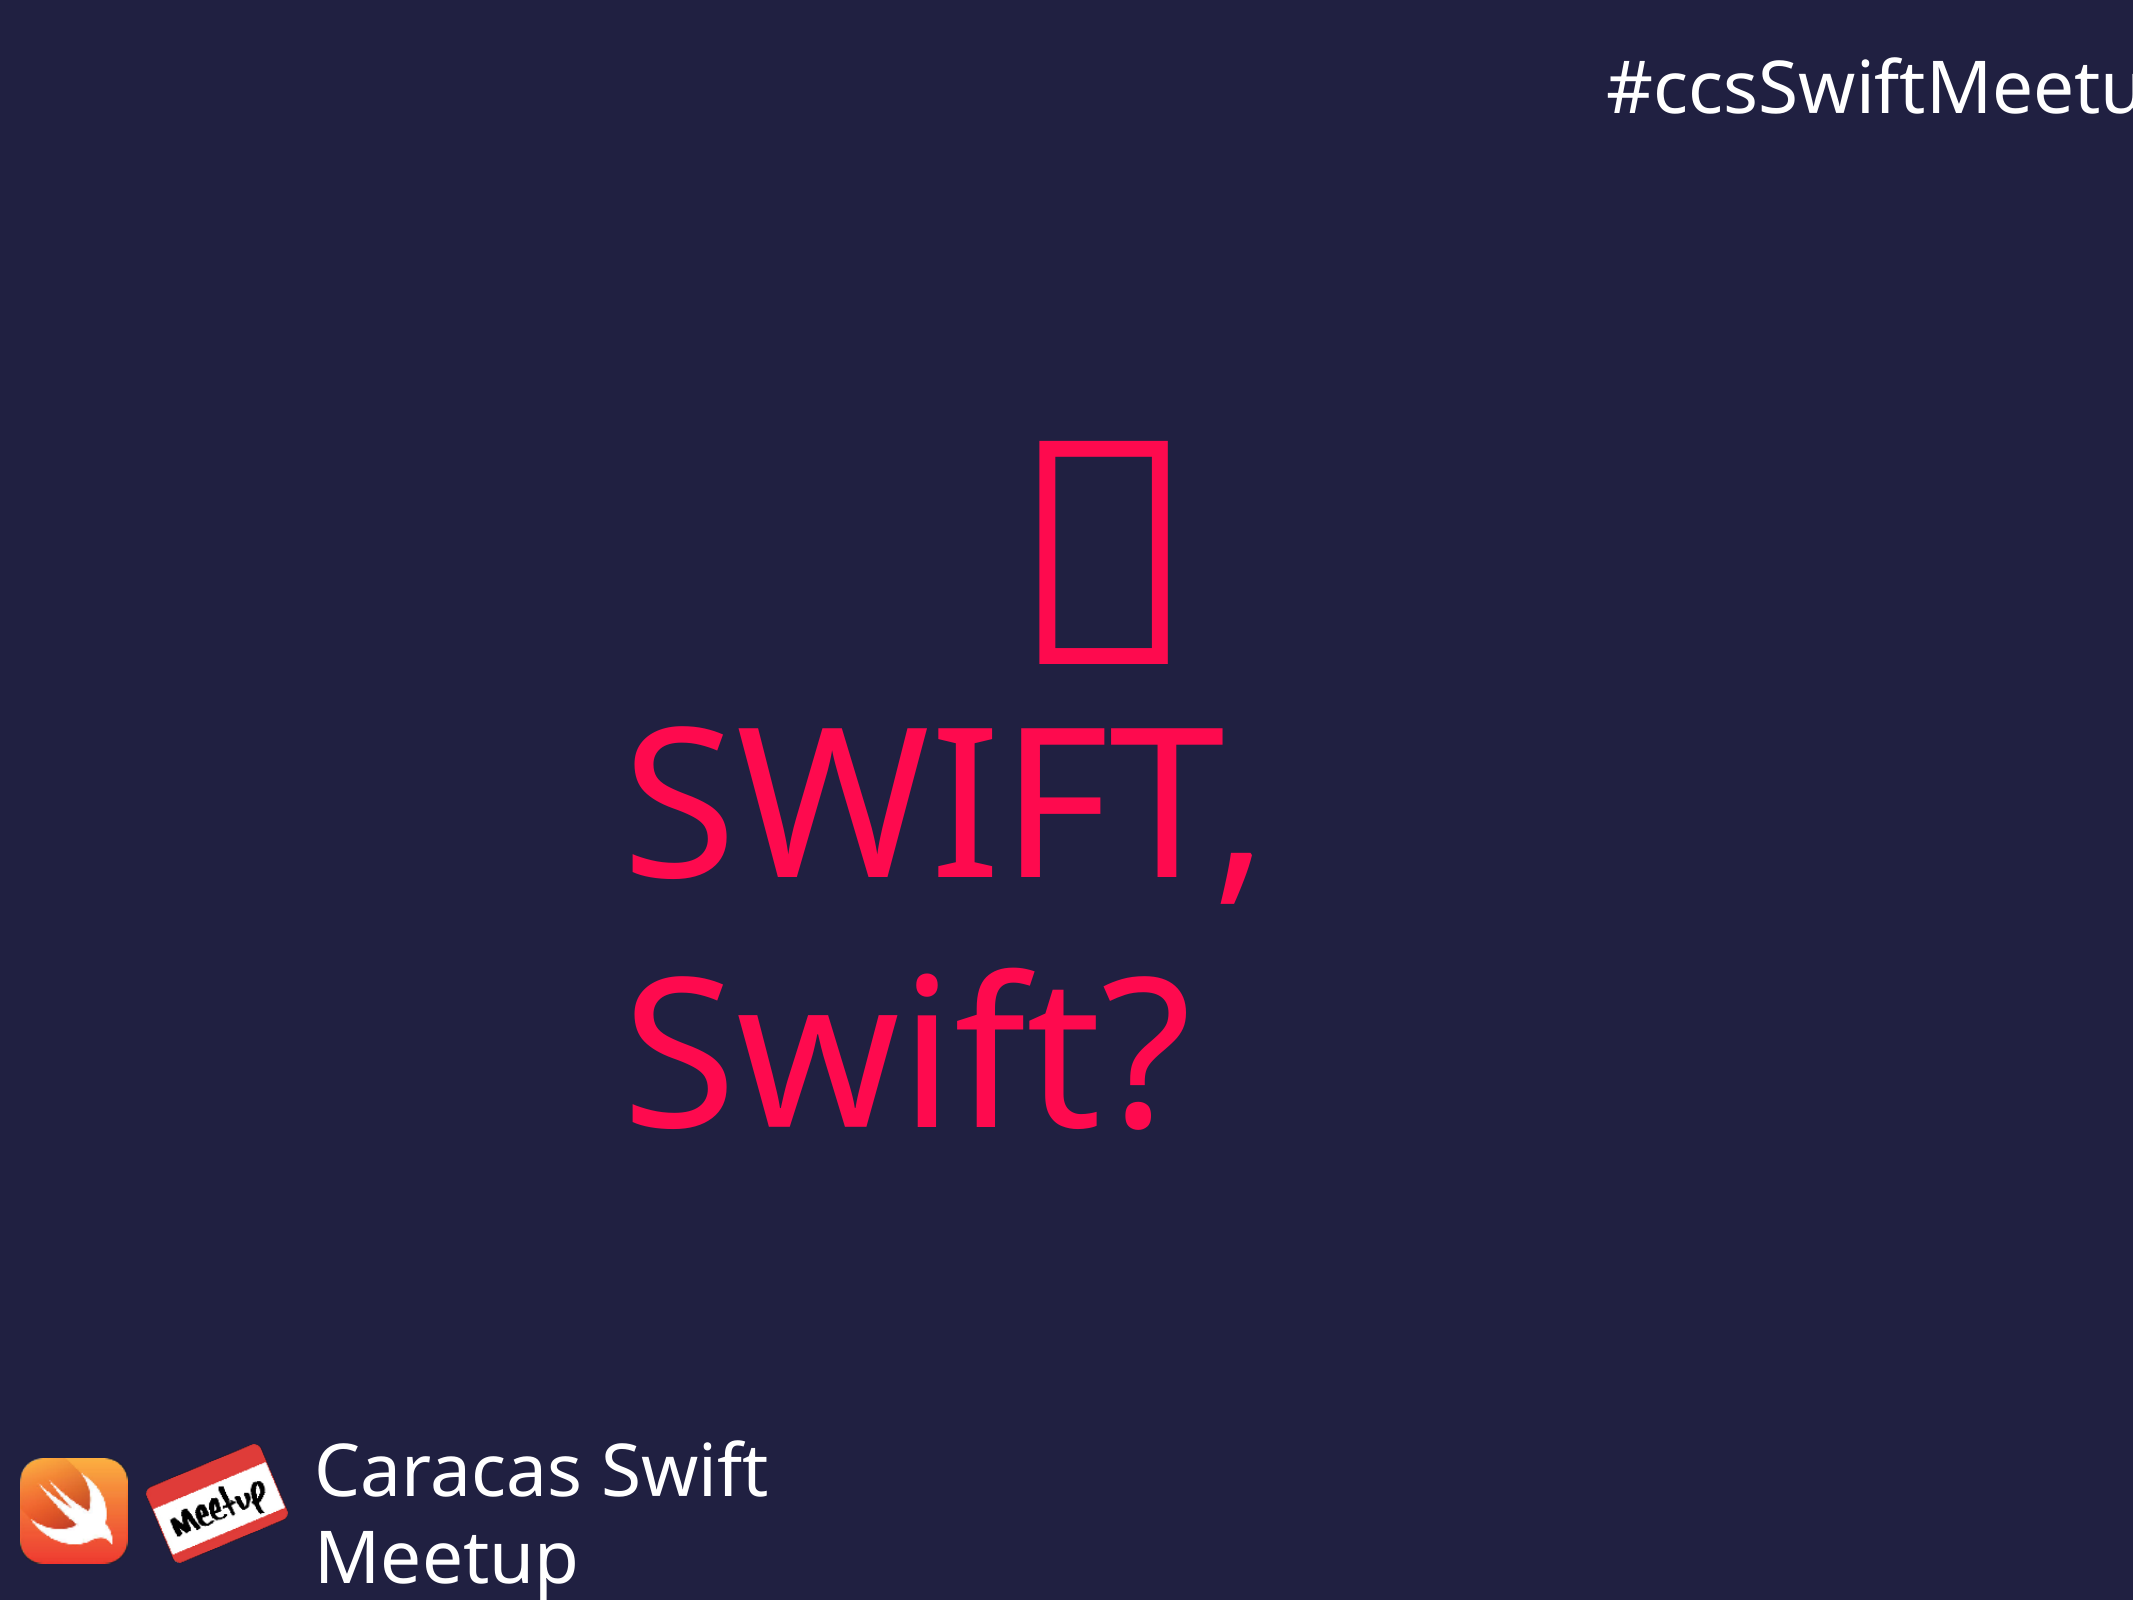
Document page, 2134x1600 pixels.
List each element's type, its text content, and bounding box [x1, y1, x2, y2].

text_box 💾 [614, 343, 1593, 736]
text_box Caracas Swift Meetup [306, 1415, 887, 1600]
text_box #ccsSwiftMeetup [1598, 32, 2134, 137]
text_box SWIFT, Swift? [614, 736, 1593, 1177]
picture [20, 1458, 128, 1564]
picture [146, 1444, 288, 1564]
